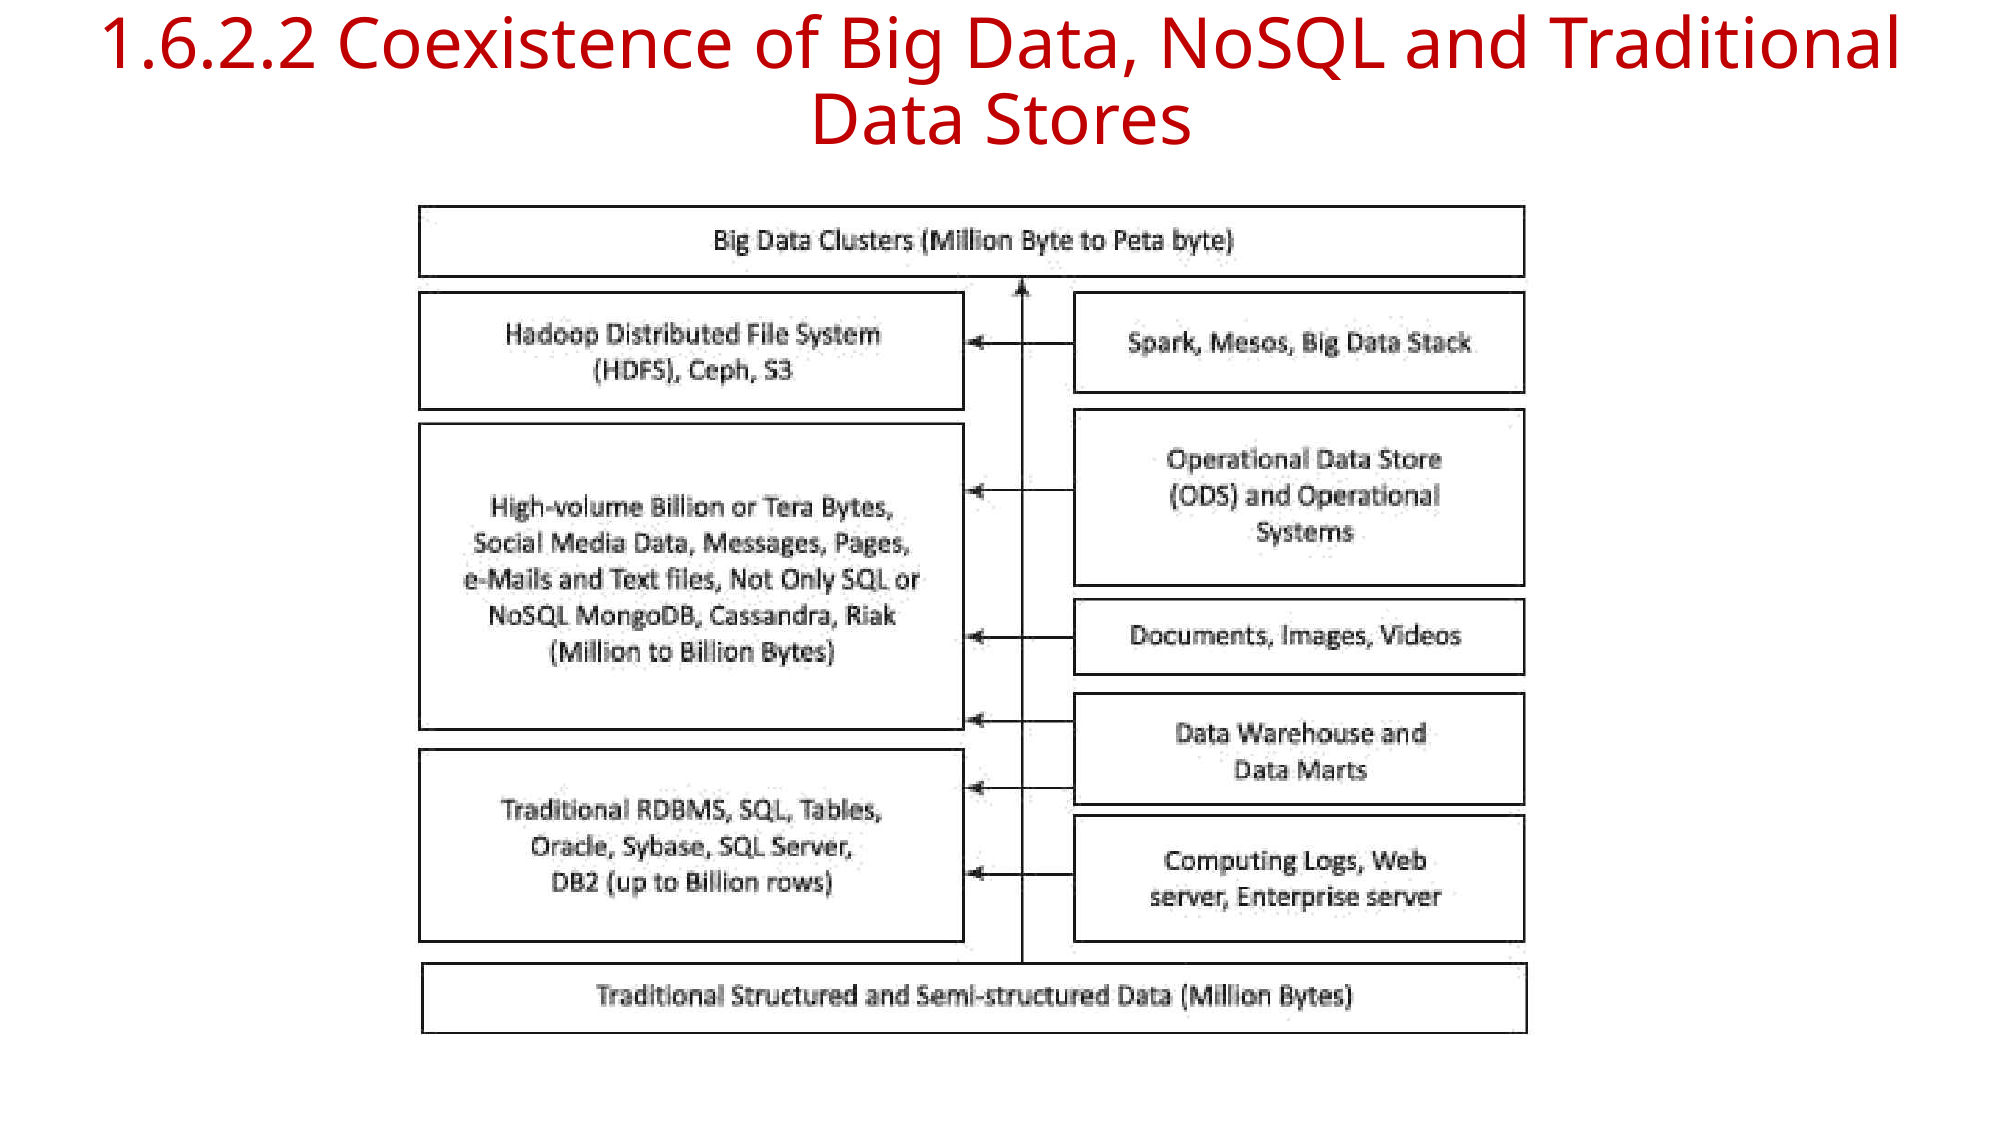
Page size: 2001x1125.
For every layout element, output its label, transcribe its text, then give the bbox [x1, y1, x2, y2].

title 1.6.2.2 Coexistence of Big Data, NoSQL and Traditional Data Stores [22, 0, 1982, 168]
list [404, 190, 1599, 1043]
